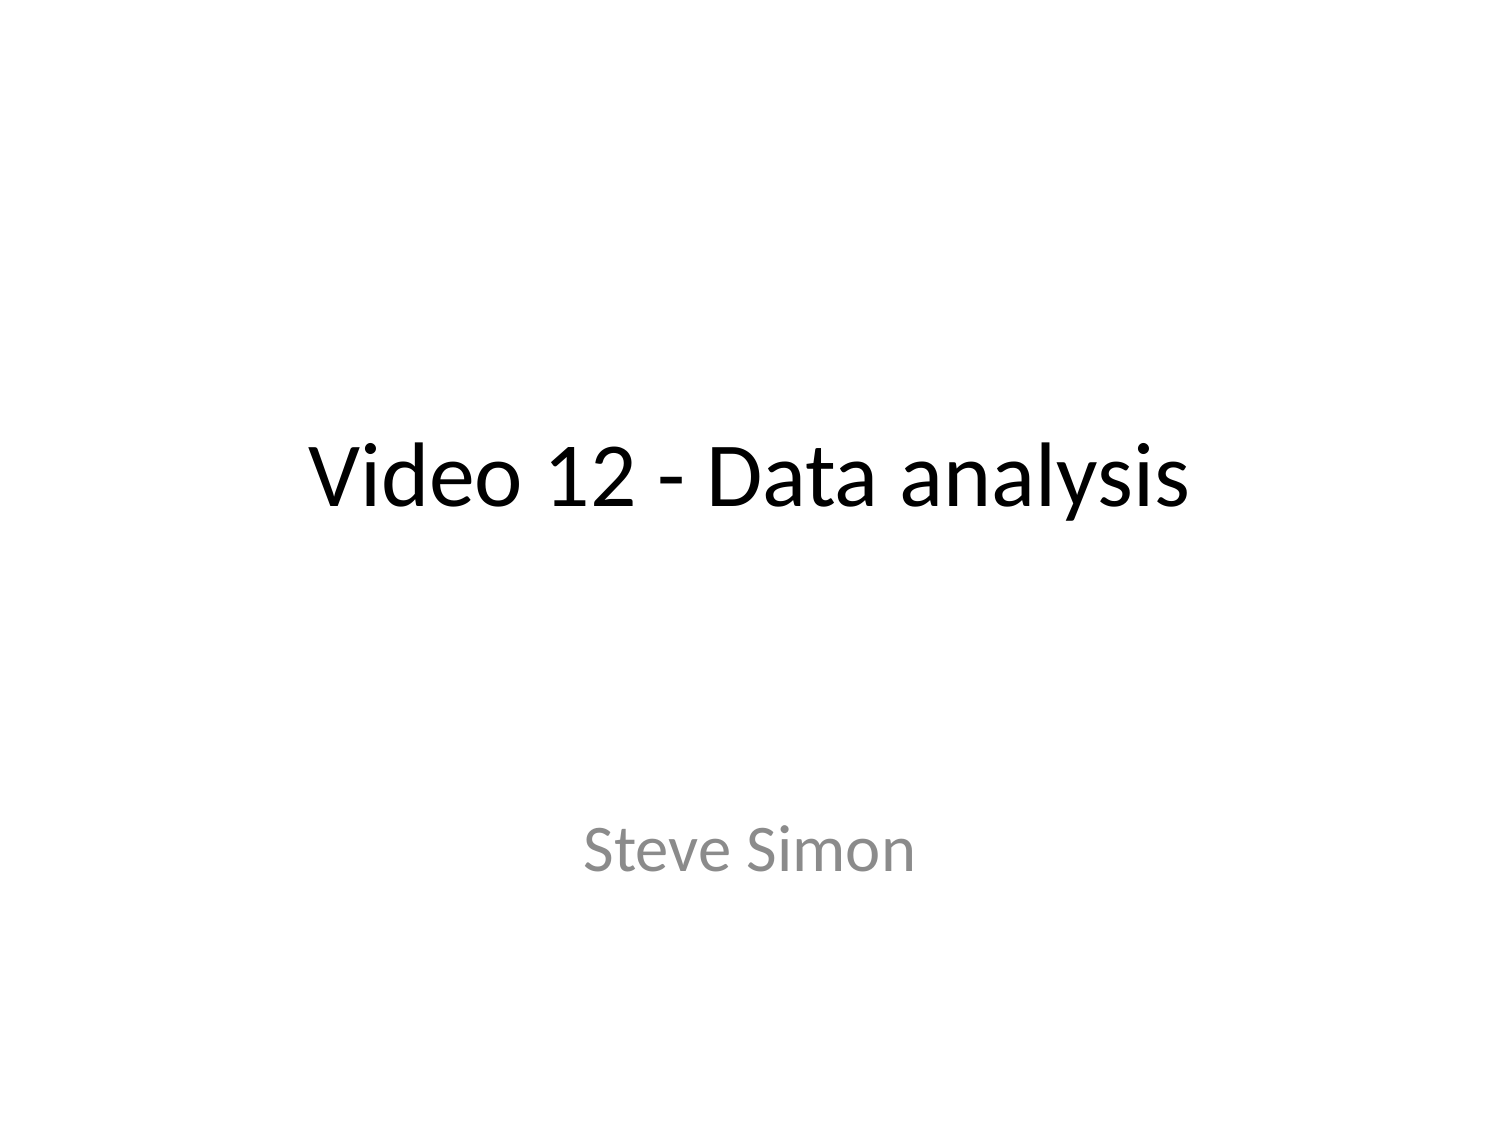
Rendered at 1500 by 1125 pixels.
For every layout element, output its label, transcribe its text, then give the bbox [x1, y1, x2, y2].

subtitle Steve Simon [225, 637, 1275, 925]
title Video 12 - Data analysis [112, 349, 1388, 591]
